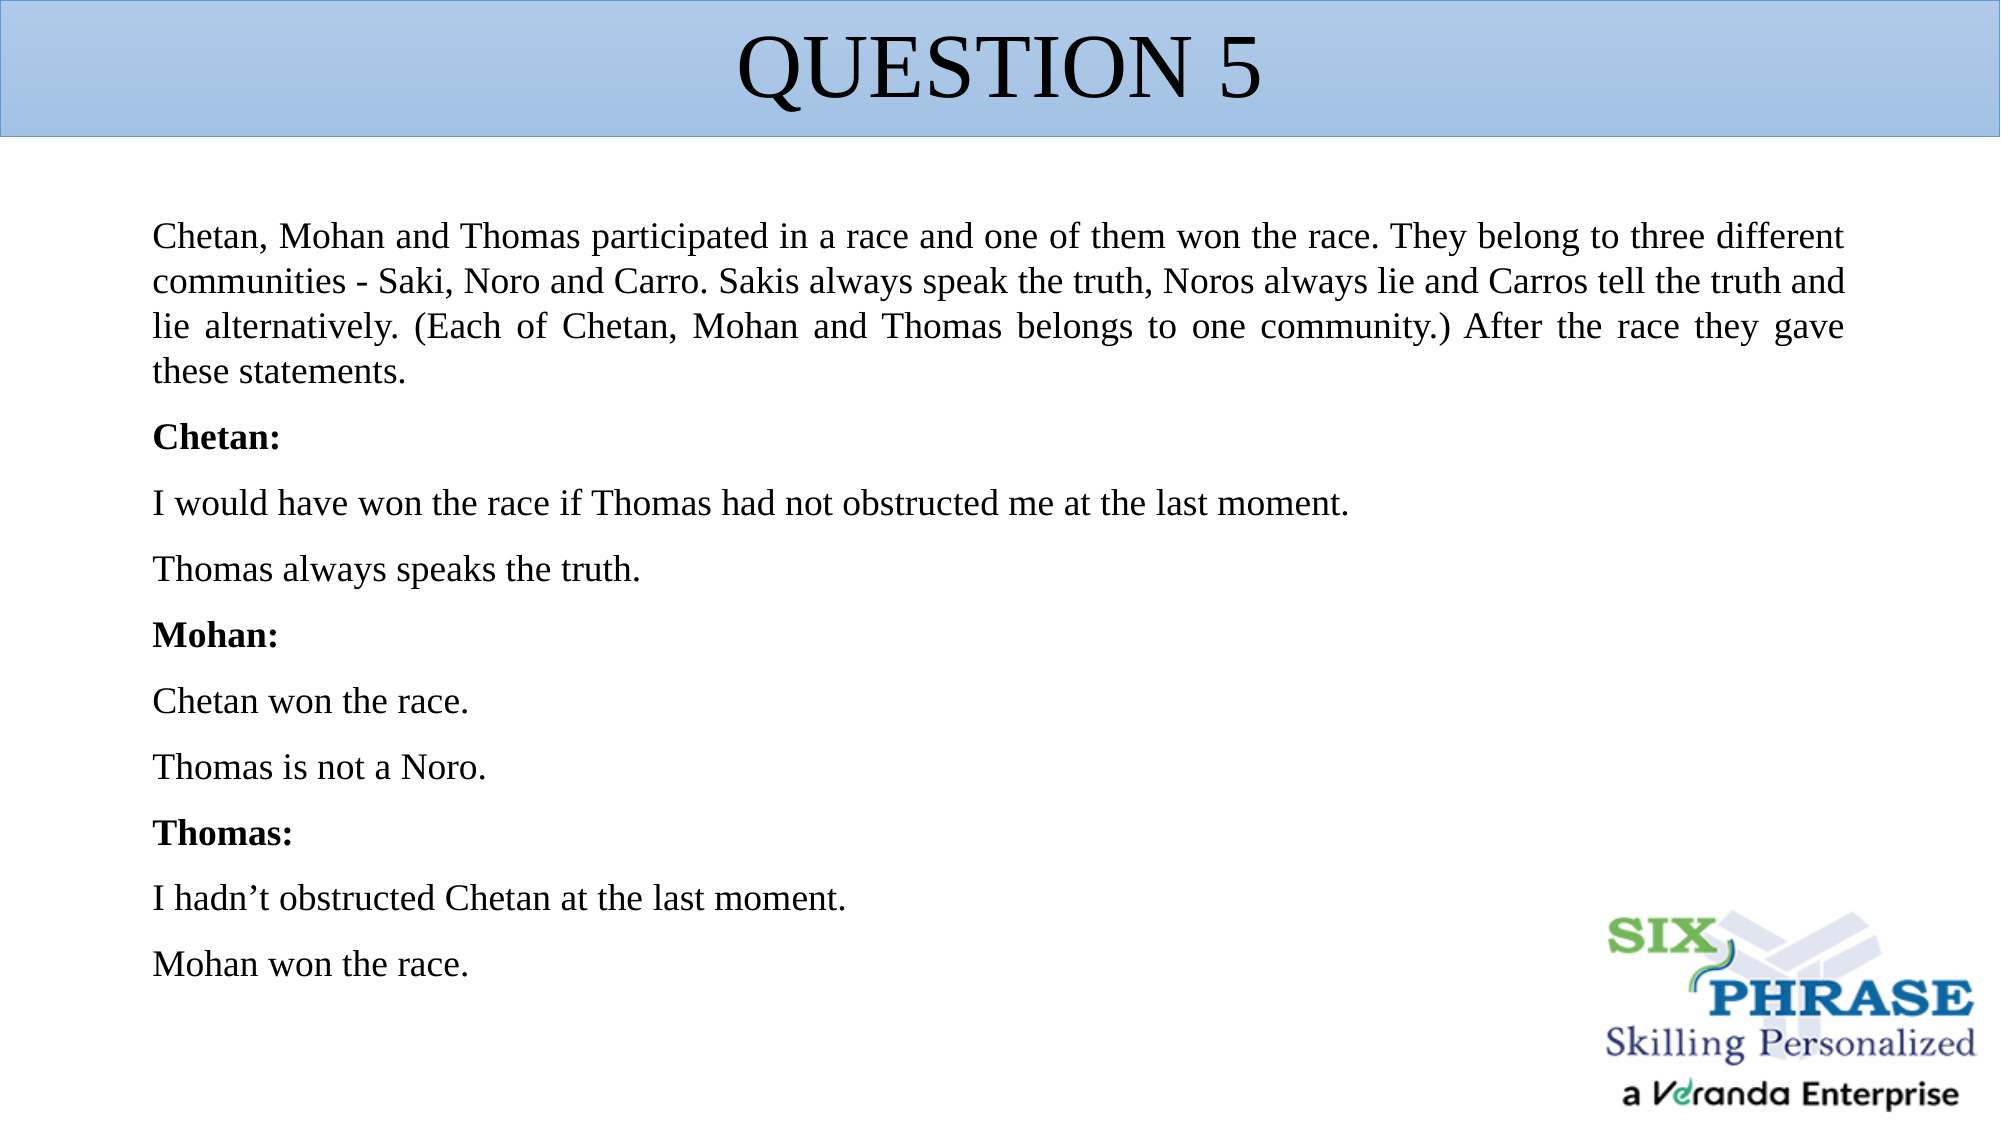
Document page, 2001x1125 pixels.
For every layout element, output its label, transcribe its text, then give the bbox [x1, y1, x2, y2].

list Chetan, Mohan and Thomas participated in a race and one of them won the race. They belong to three different communities - Saki, Noro and Carro. Sakis always speak the truth, Noros always lie and Carros tell the truth and lie alternatively. (Each of Chetan, Mohan and Thomas belongs to one community.) After the race they gave these statements. Chetan: I would have won the race if Thomas had not obstructed me at the last moment. Thomas always speaks the truth. Mohan: Chetan won the race. Thomas is not a Noro. Thomas: I hadn’t obstructed Chetan at the last moment. Mohan won the race. [137, 204, 1863, 918]
title QUESTION 5 [0, 0, 2000, 137]
picture [1585, 894, 2000, 1125]
